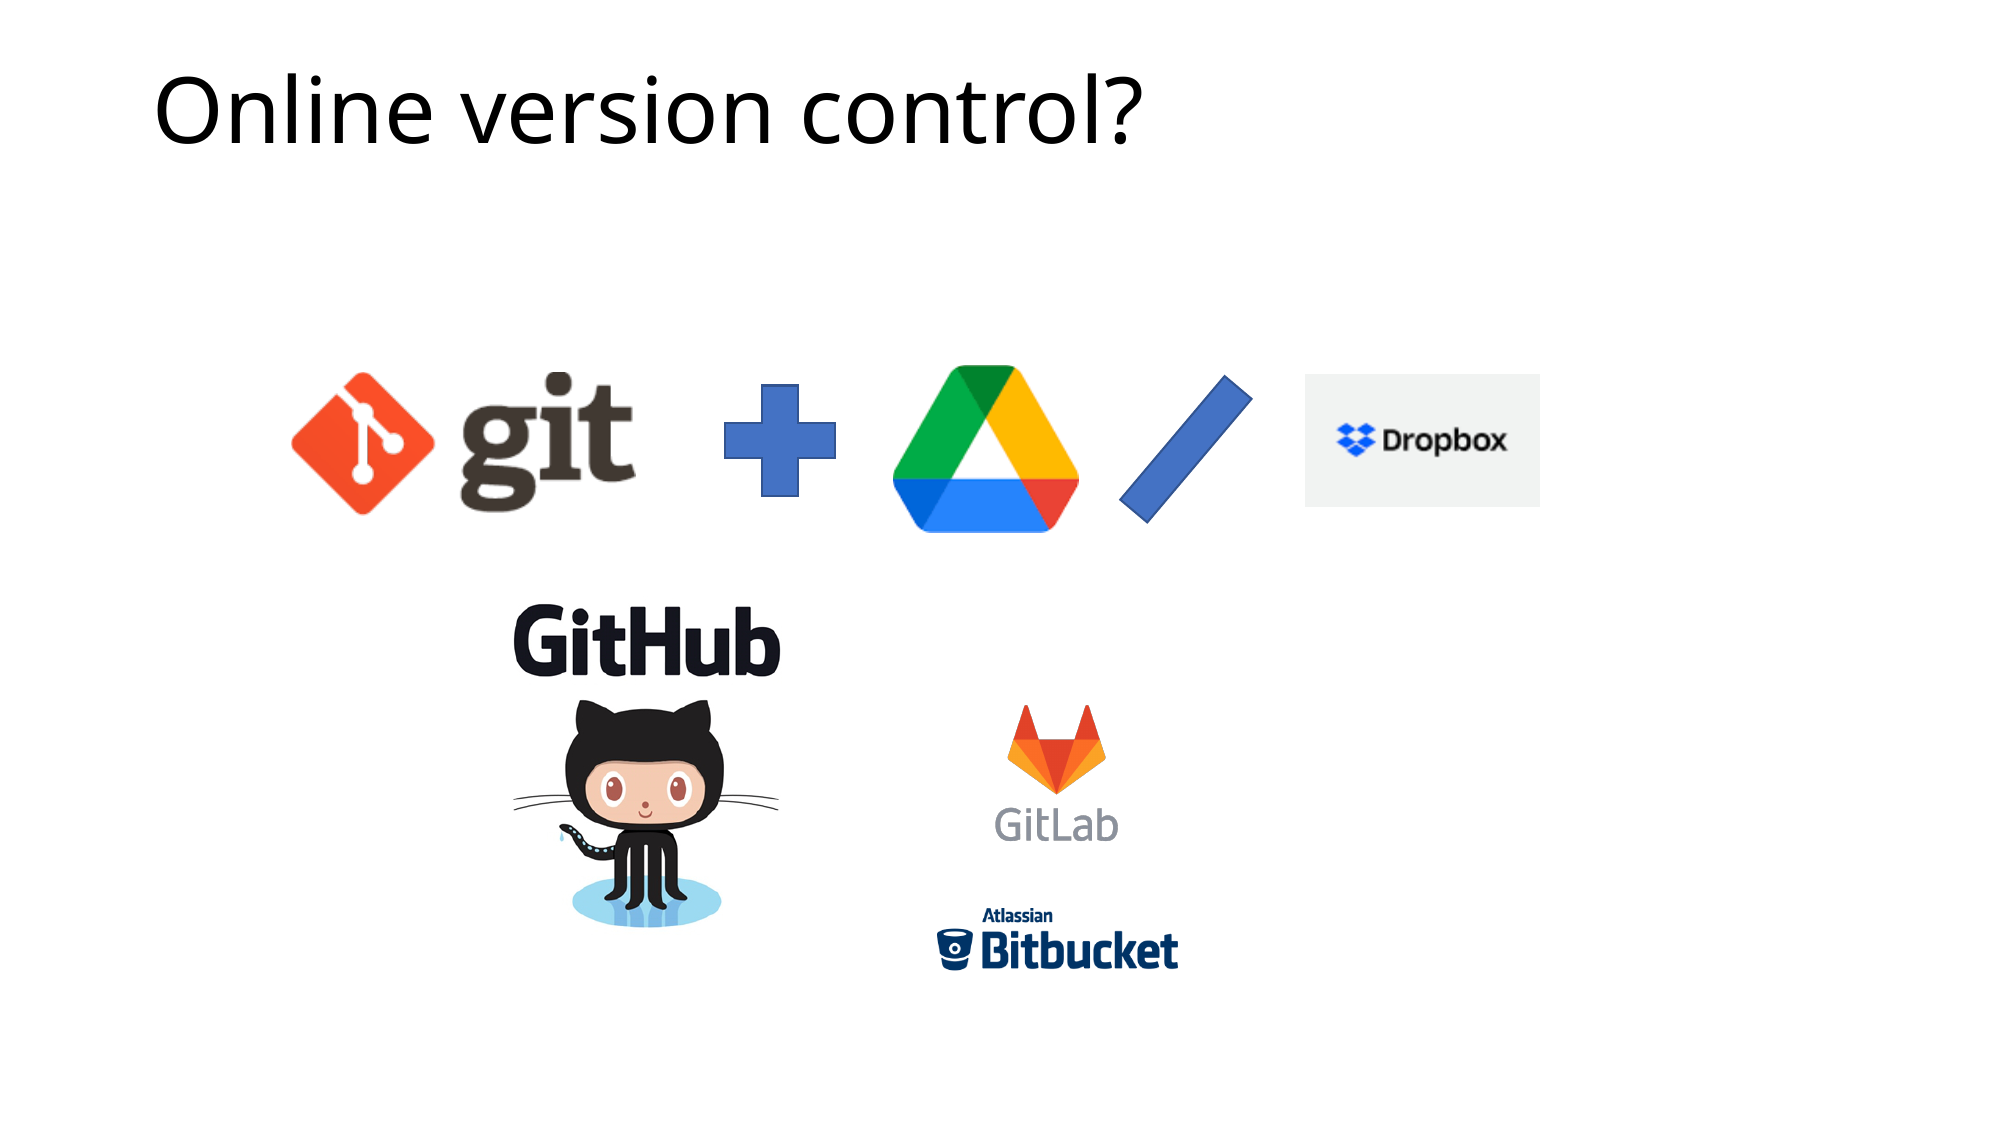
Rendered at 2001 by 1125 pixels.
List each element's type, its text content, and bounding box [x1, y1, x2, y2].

text_box [1118, 374, 1254, 524]
picture [929, 696, 1186, 1036]
picture [370, 581, 921, 949]
title Online version control? [137, 59, 1863, 278]
picture [1305, 374, 1540, 507]
picture [893, 365, 1080, 533]
picture [291, 372, 636, 516]
text_box [724, 384, 836, 497]
